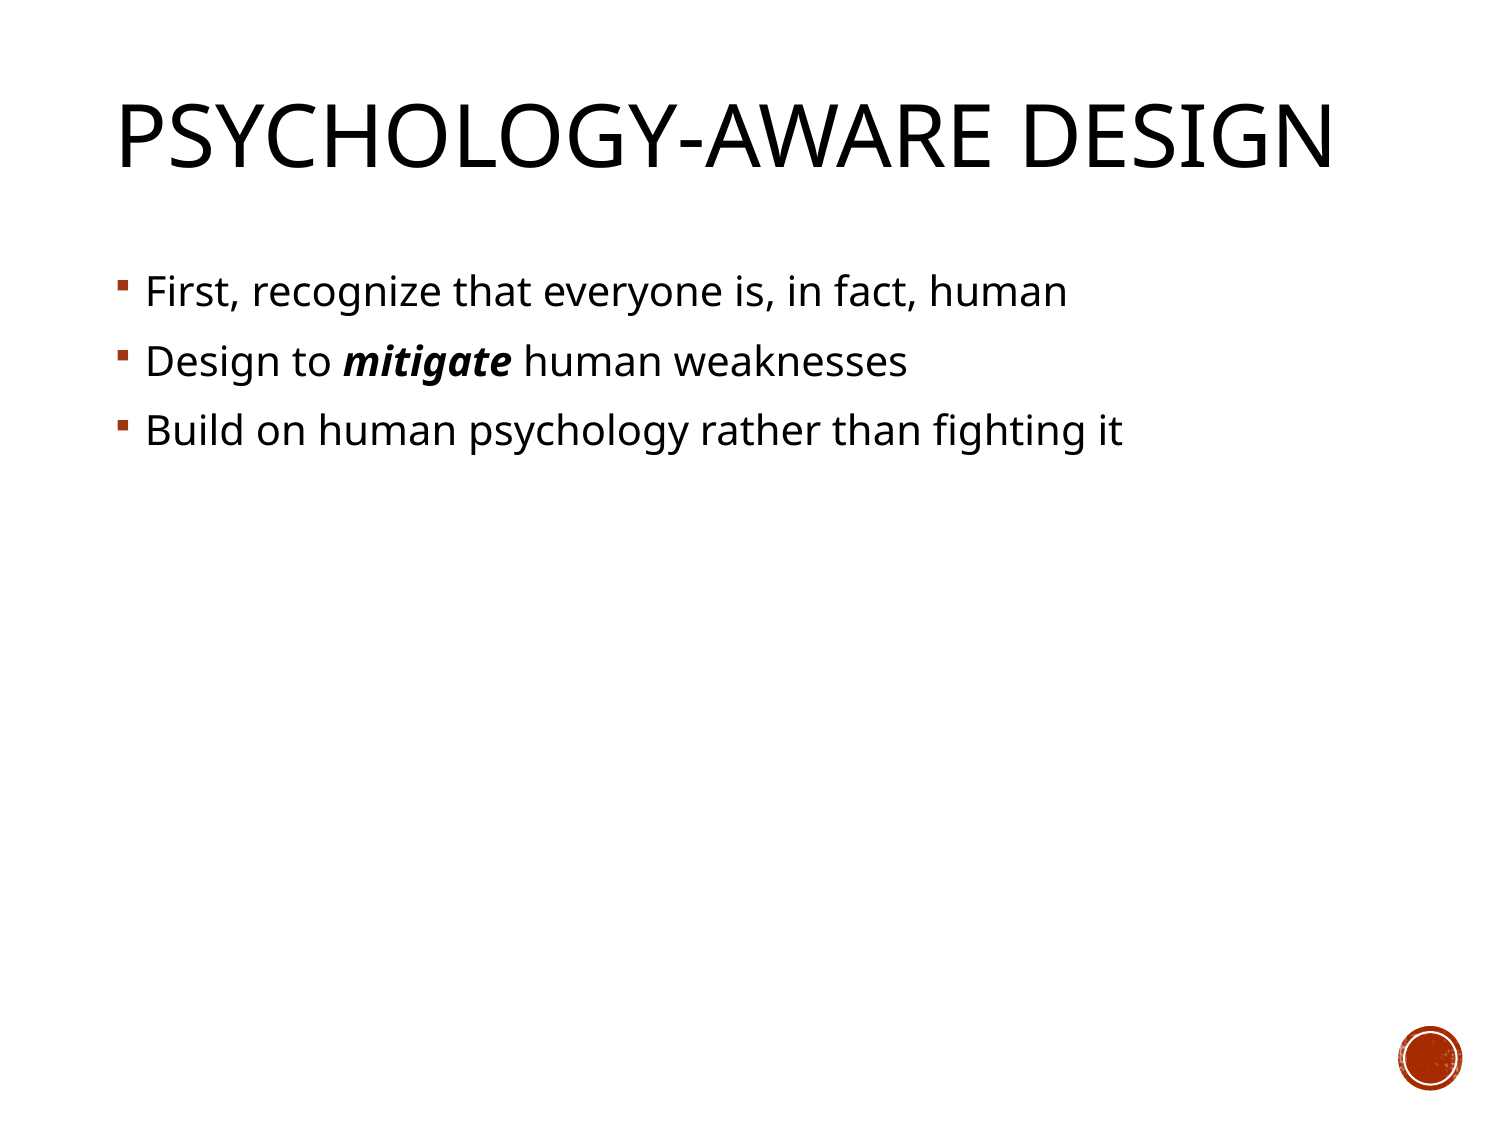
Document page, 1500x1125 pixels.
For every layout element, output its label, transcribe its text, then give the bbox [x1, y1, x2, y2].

title Psychology-Aware Design [99, 45, 1400, 233]
list First, recognize that everyone is, in fact, human Design to mitigate human weaknesses Build on human psychology rather than fighting it [99, 262, 1400, 938]
